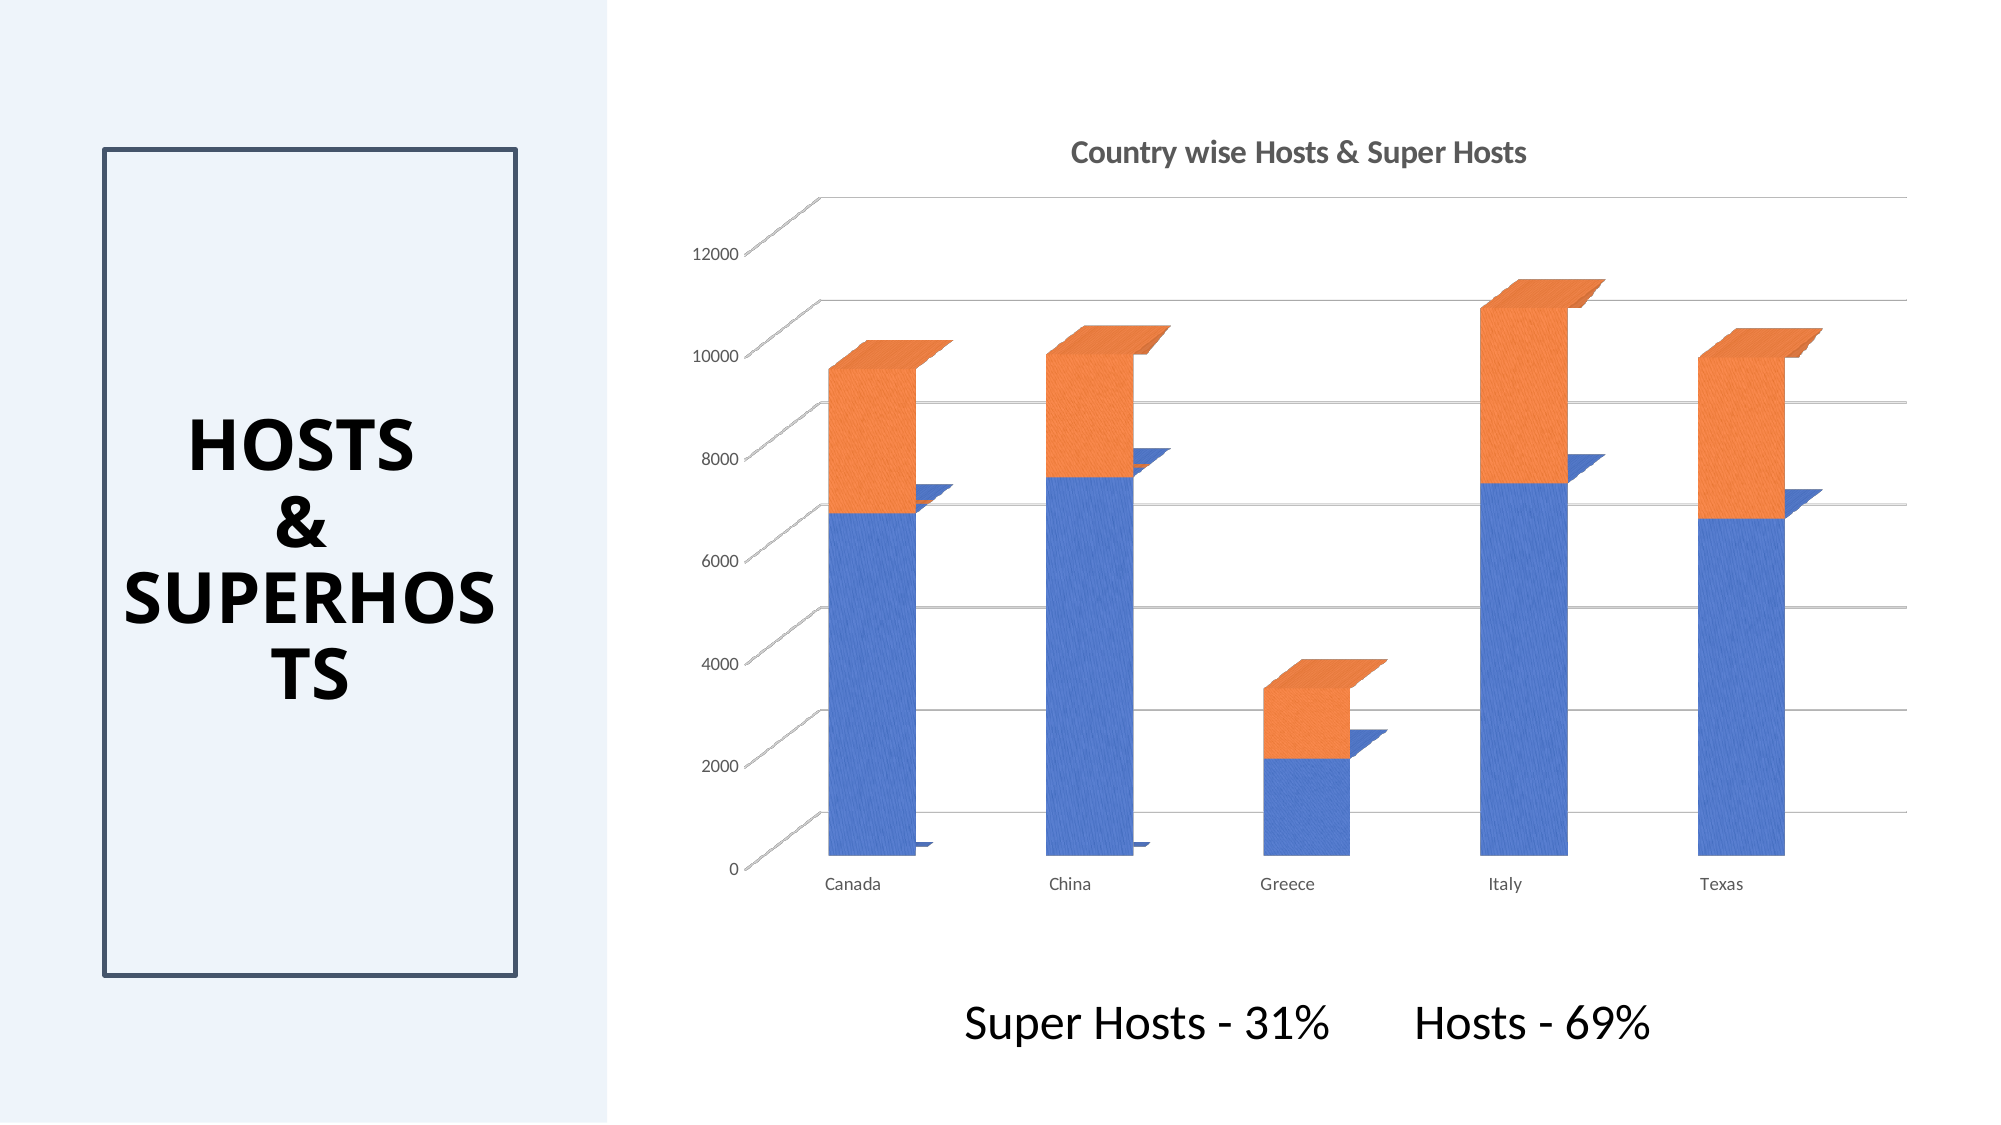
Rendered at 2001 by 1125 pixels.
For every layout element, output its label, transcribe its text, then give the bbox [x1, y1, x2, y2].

title HOSTS & SUPERHOSTS [102, 147, 518, 978]
chart [653, 104, 1945, 912]
text_box Super Hosts - 31% Hosts - 69% [653, 982, 1962, 1057]
